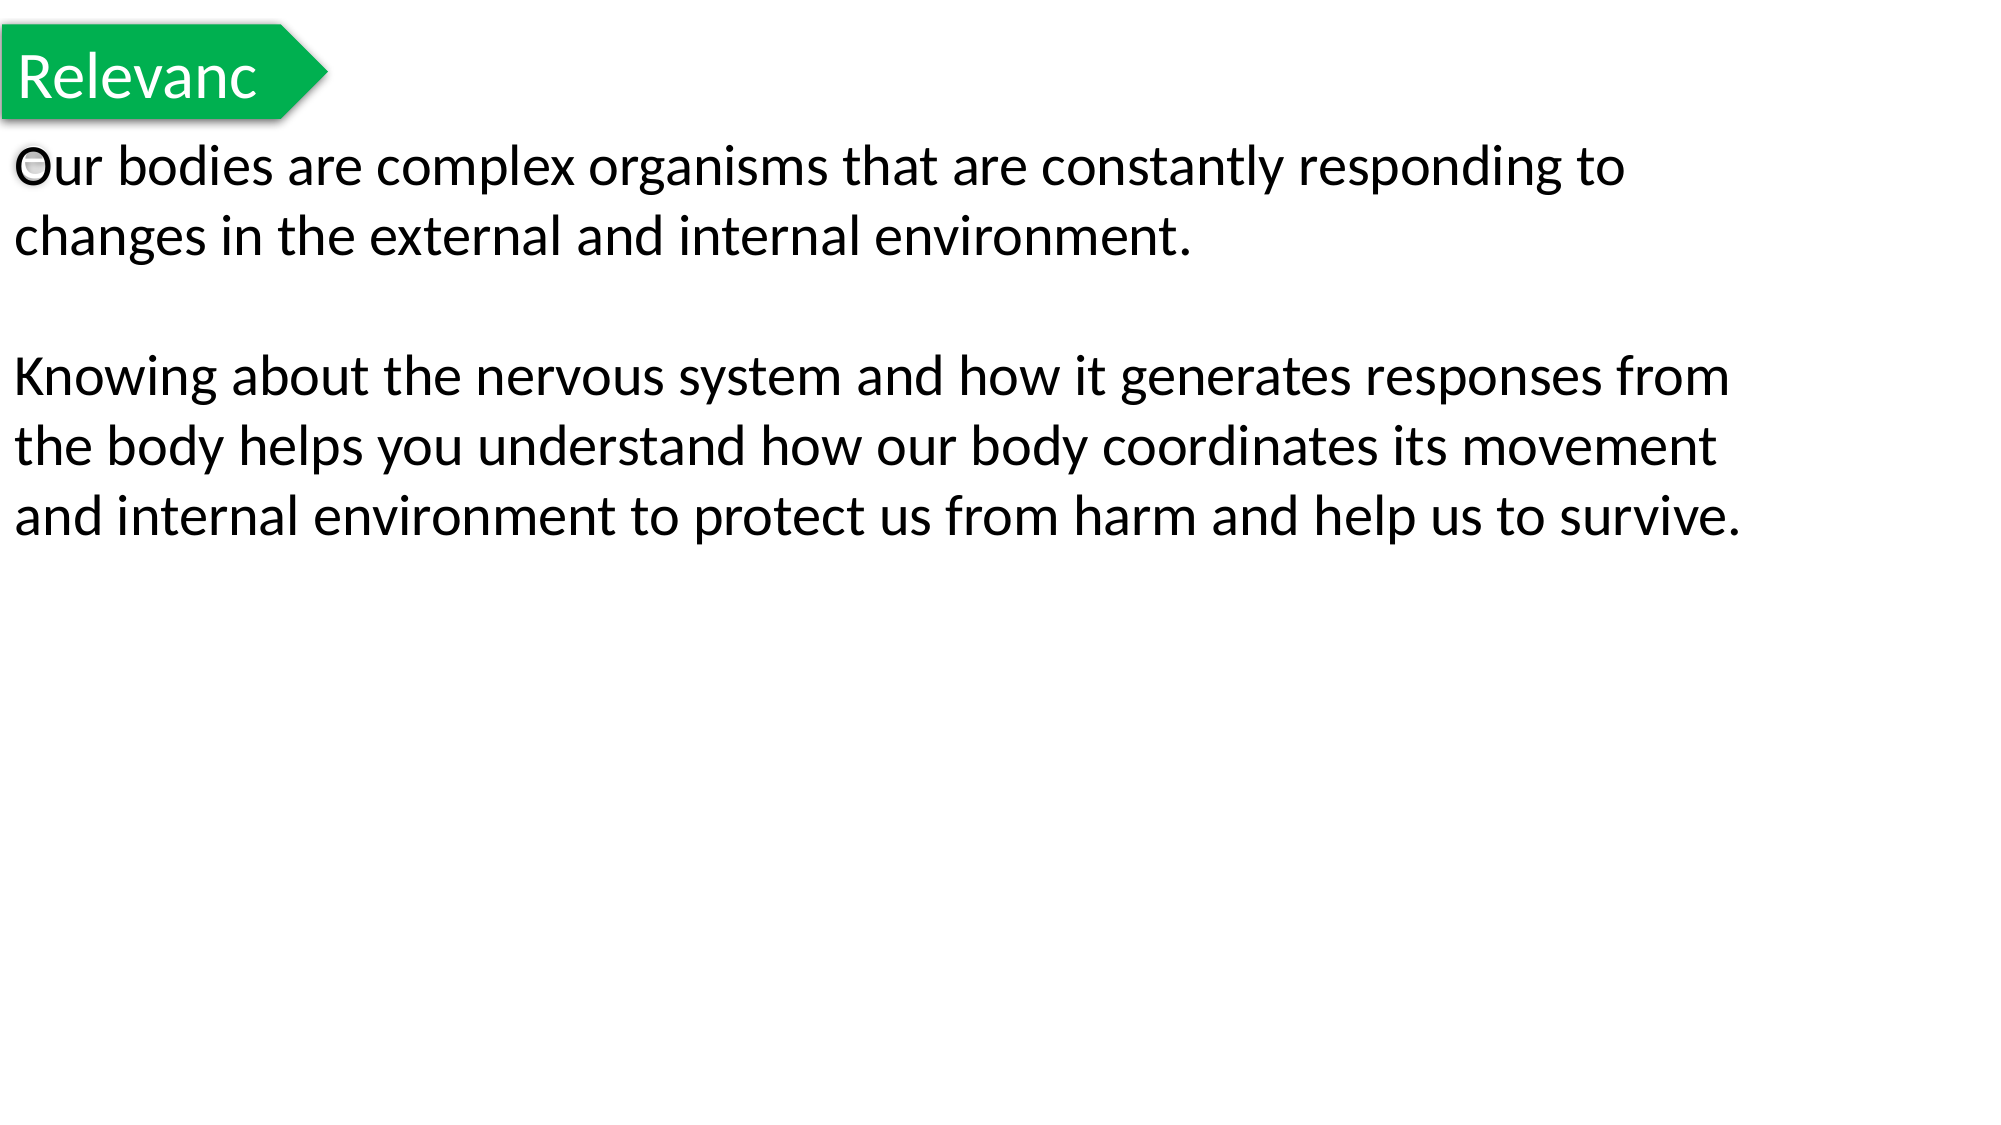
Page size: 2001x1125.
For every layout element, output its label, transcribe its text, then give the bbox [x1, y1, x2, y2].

text_box Our bodies are complex organisms that are constantly responding to changes in the external and internal environment. Knowing about the nervous system and how it generates responses from the body helps you understand how our body coordinates its movement and internal environment to protect us from harm and help us to survive. [0, 120, 1812, 555]
text_box Relevance [2, 24, 329, 119]
